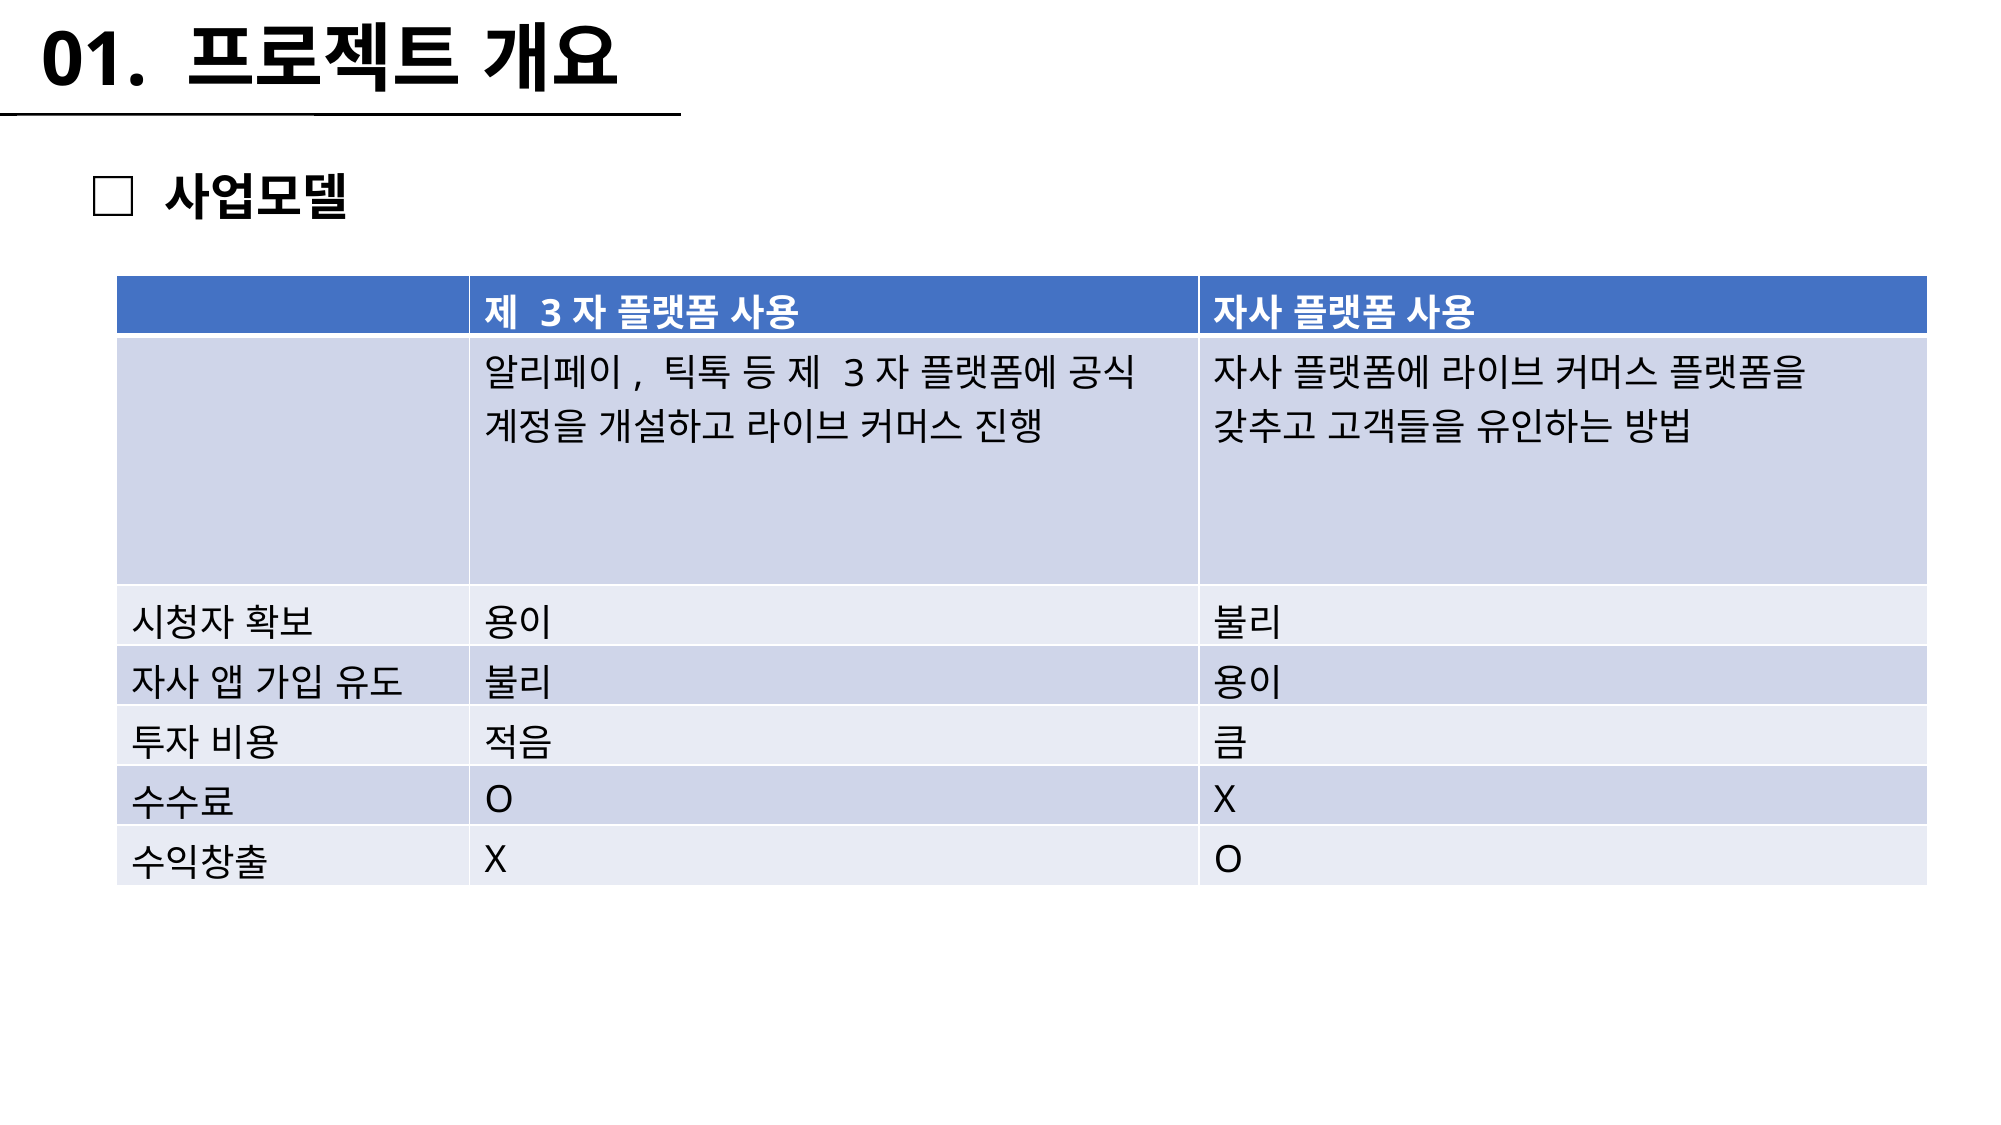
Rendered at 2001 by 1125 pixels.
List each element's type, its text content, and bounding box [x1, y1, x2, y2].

table_cell [117, 338, 469, 584]
table_cell 불리 [1200, 586, 1927, 644]
table_cell 시청자 확보 [117, 586, 469, 644]
table_cell 자사 플랫폼에 라이브 커머스 플랫폼을 갖추고 고객들을 유인하는 방법 [1200, 338, 1927, 584]
text_box □ 사업모델 [73, 187, 364, 233]
table_cell 적음 [470, 706, 1198, 764]
table_cell X [1200, 766, 1927, 824]
table_cell 용이 [470, 586, 1198, 644]
table_header 자사 플랫폼 사용 [1200, 276, 1927, 333]
table_cell O [1200, 826, 1927, 885]
table_cell 용이 [1200, 646, 1927, 704]
table_header [117, 276, 469, 333]
table_cell 자사 앱 가입 유도 [117, 646, 469, 704]
table_cell 수수료 [117, 766, 469, 824]
table_cell 큼 [1200, 706, 1927, 764]
table_cell 투자 비용 [117, 706, 469, 764]
table_cell 알리페이, 틱톡 등 제 3자 플랫폼에 공식 계정을 개설하고 라이브 커머스 진행 [470, 338, 1198, 584]
table_cell 수익창출 [117, 826, 469, 885]
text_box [0, 2, 681, 187]
table_cell O [470, 766, 1198, 824]
table_header 제 3자 플랫폼 사용 [470, 276, 1198, 333]
table_cell 불리 [470, 646, 1198, 704]
table_cell X [470, 826, 1198, 885]
